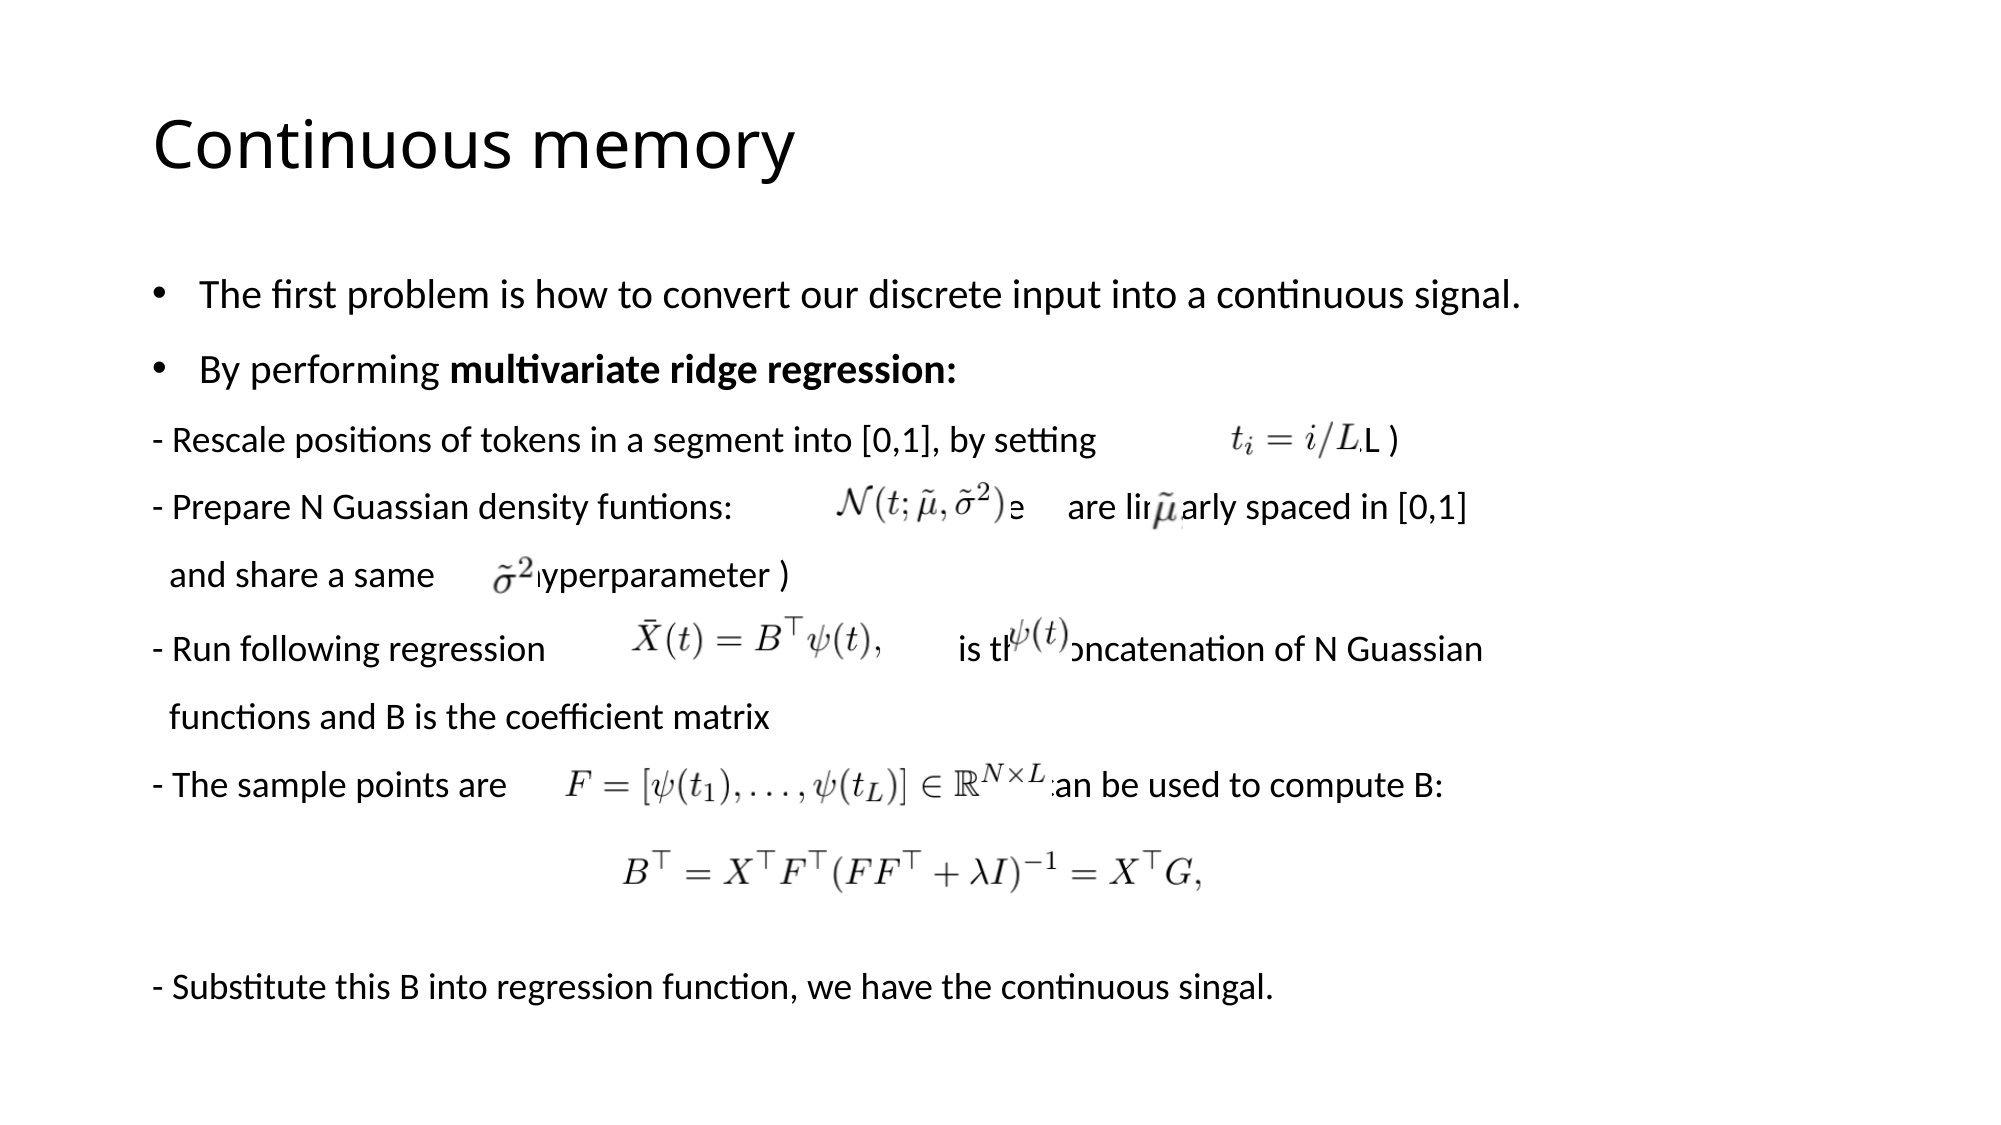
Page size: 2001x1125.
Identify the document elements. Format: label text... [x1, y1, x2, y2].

text_box The first problem is how to convert our discrete input into a continuous signal. By performing multivariate ridge regression: - Rescale positions of tokens in a segment into [0,1], by setting ( i=1,2,...L ) - Prepare N Guassian density funtions: , where are linearly spaced in [0,1] and share a same ( hyperparameter ) - Run following regression where is the concatenation of N Guassian functions and B is the coefficient matrix - The sample points are , which can be used to compute B: - Substitute this B into regression function, we have the continuous singal. [137, 234, 1823, 1015]
picture [485, 550, 538, 597]
picture [833, 480, 1011, 531]
title Continuous memory [137, 59, 1863, 235]
picture [1226, 416, 1360, 464]
picture [1010, 598, 1072, 662]
picture [603, 829, 1226, 907]
picture [559, 748, 1052, 814]
picture [603, 596, 902, 662]
picture [1150, 486, 1183, 531]
